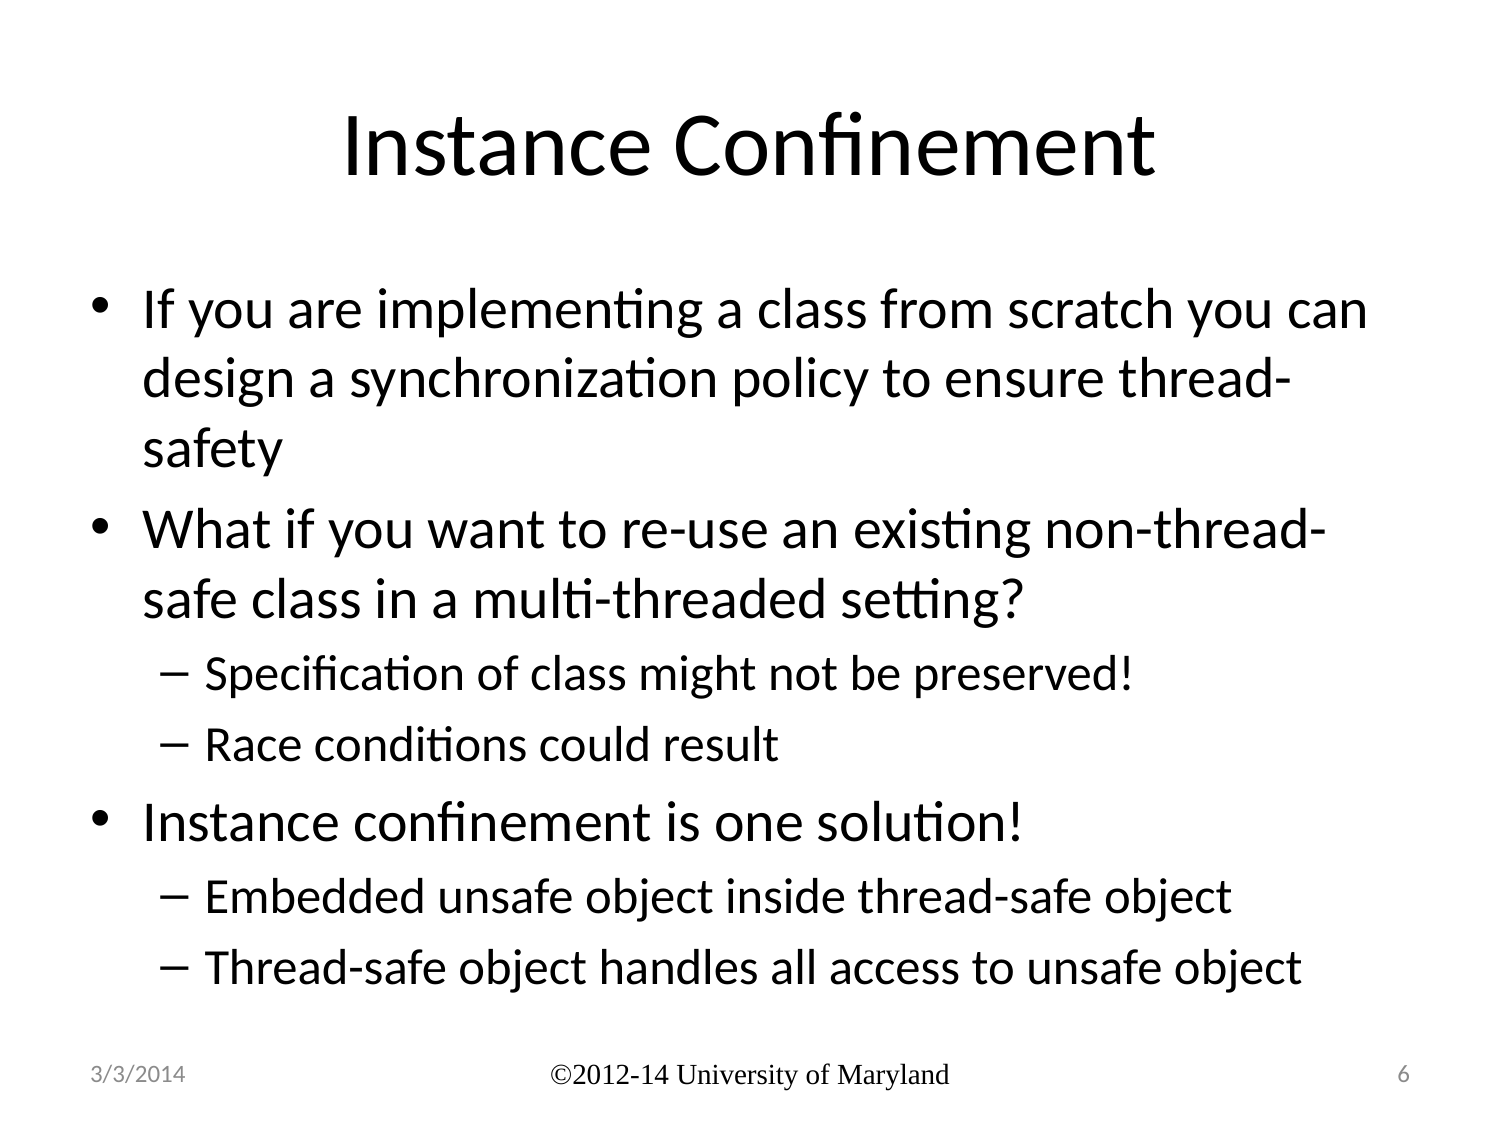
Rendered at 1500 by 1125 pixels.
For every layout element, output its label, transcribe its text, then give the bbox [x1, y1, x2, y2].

list If you are implementing a class from scratch you can design a synchronization policy to ensure thread-safety What if you want to re-use an existing non-thread-safe class in a multi-threaded setting? Specification of class might not be preserved! Race conditions could result Instance confinement is one solution! Embedded unsafe object inside thread-safe object Thread-safe object handles all access to unsafe object [75, 262, 1425, 1005]
slide_number 6 [1074, 1042, 1425, 1103]
footer ©2012-14 University of Maryland [512, 1042, 988, 1103]
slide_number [75, 1042, 425, 1103]
title Instance Confinement [75, 45, 1425, 233]
